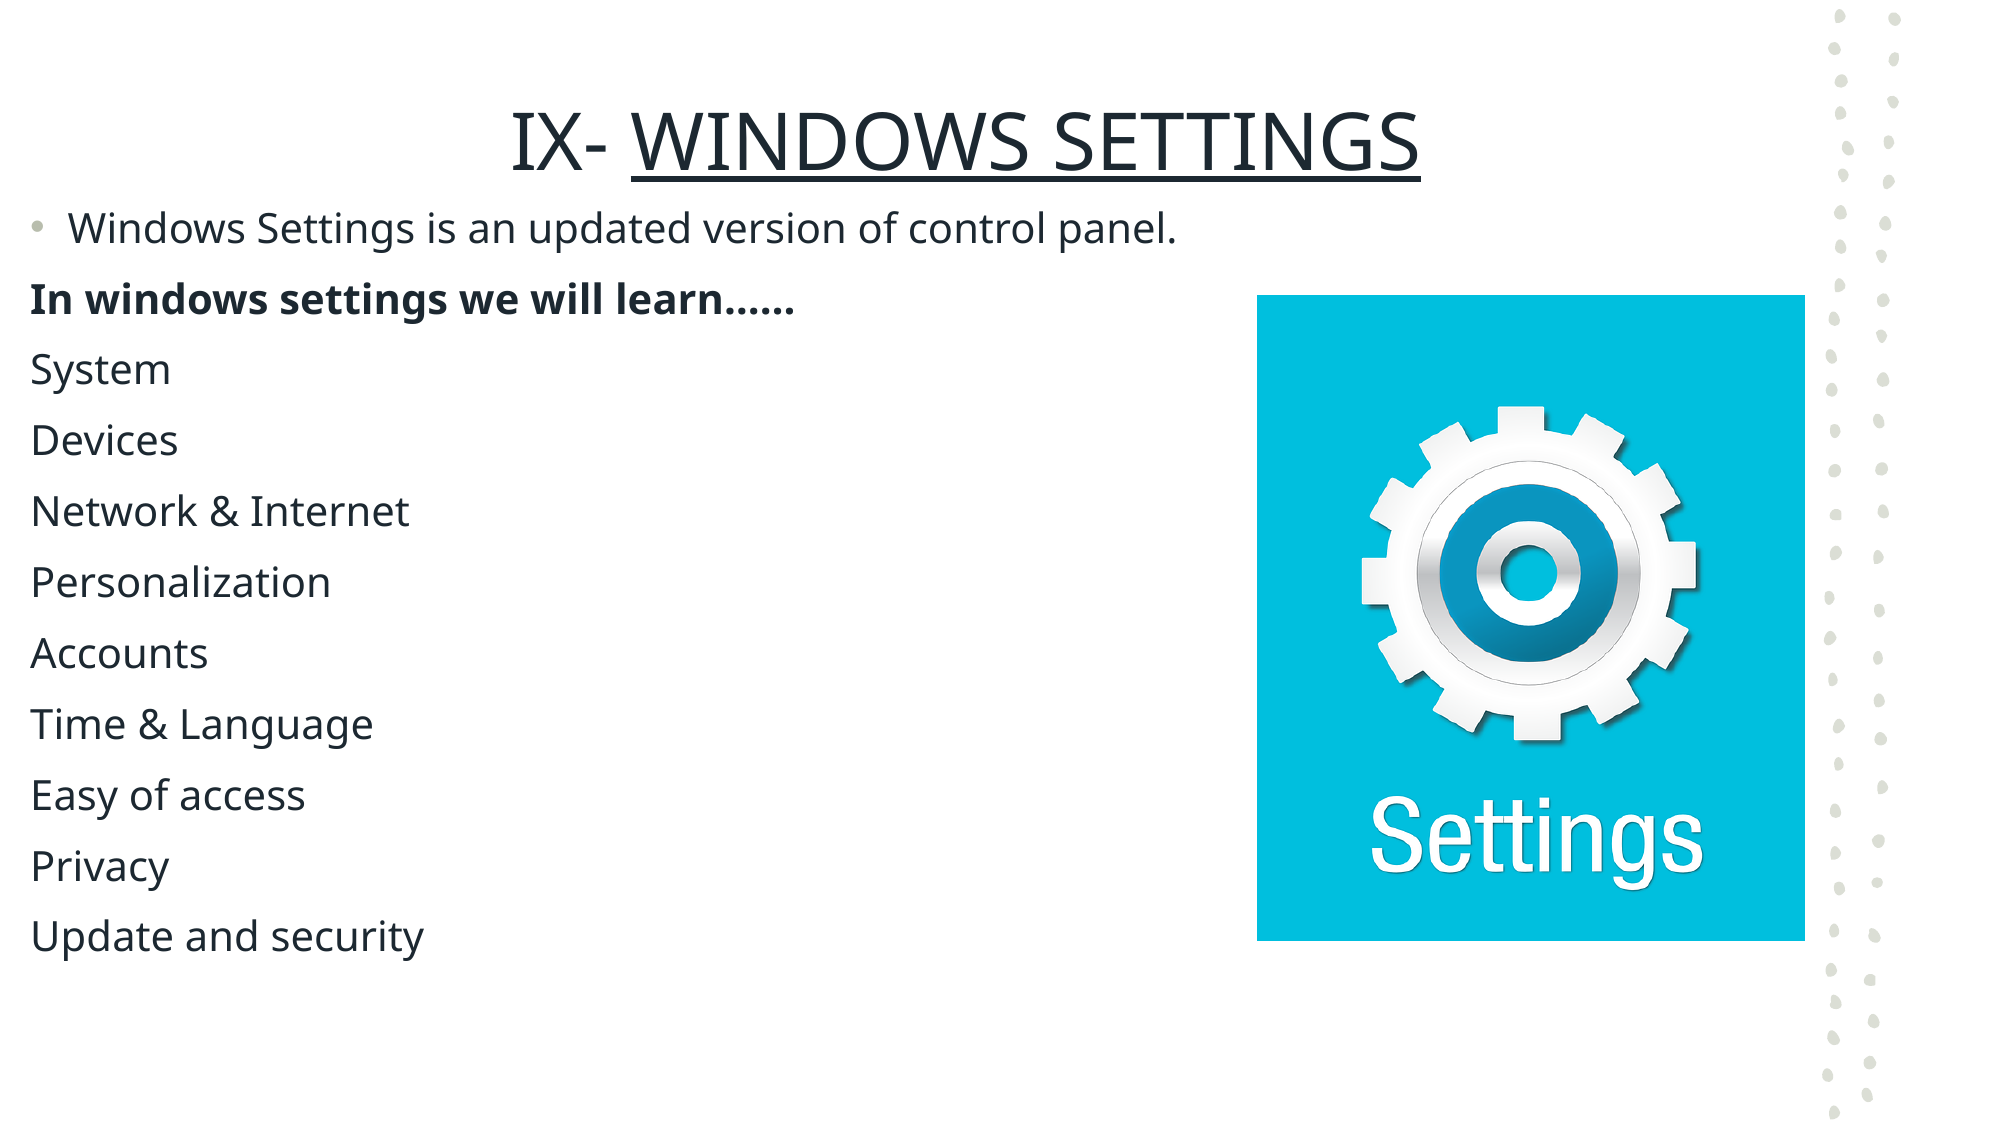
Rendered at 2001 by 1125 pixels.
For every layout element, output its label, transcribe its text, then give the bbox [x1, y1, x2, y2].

list Windows Settings is an updated version of control panel. In windows settings we will learn…… System Devices Network & Internet Personalization Accounts Time & Language Easy of access Privacy Update and security [15, 194, 1818, 1092]
title IX- WINDOWS SETTINGS [175, 82, 1756, 194]
picture [1257, 295, 1805, 941]
